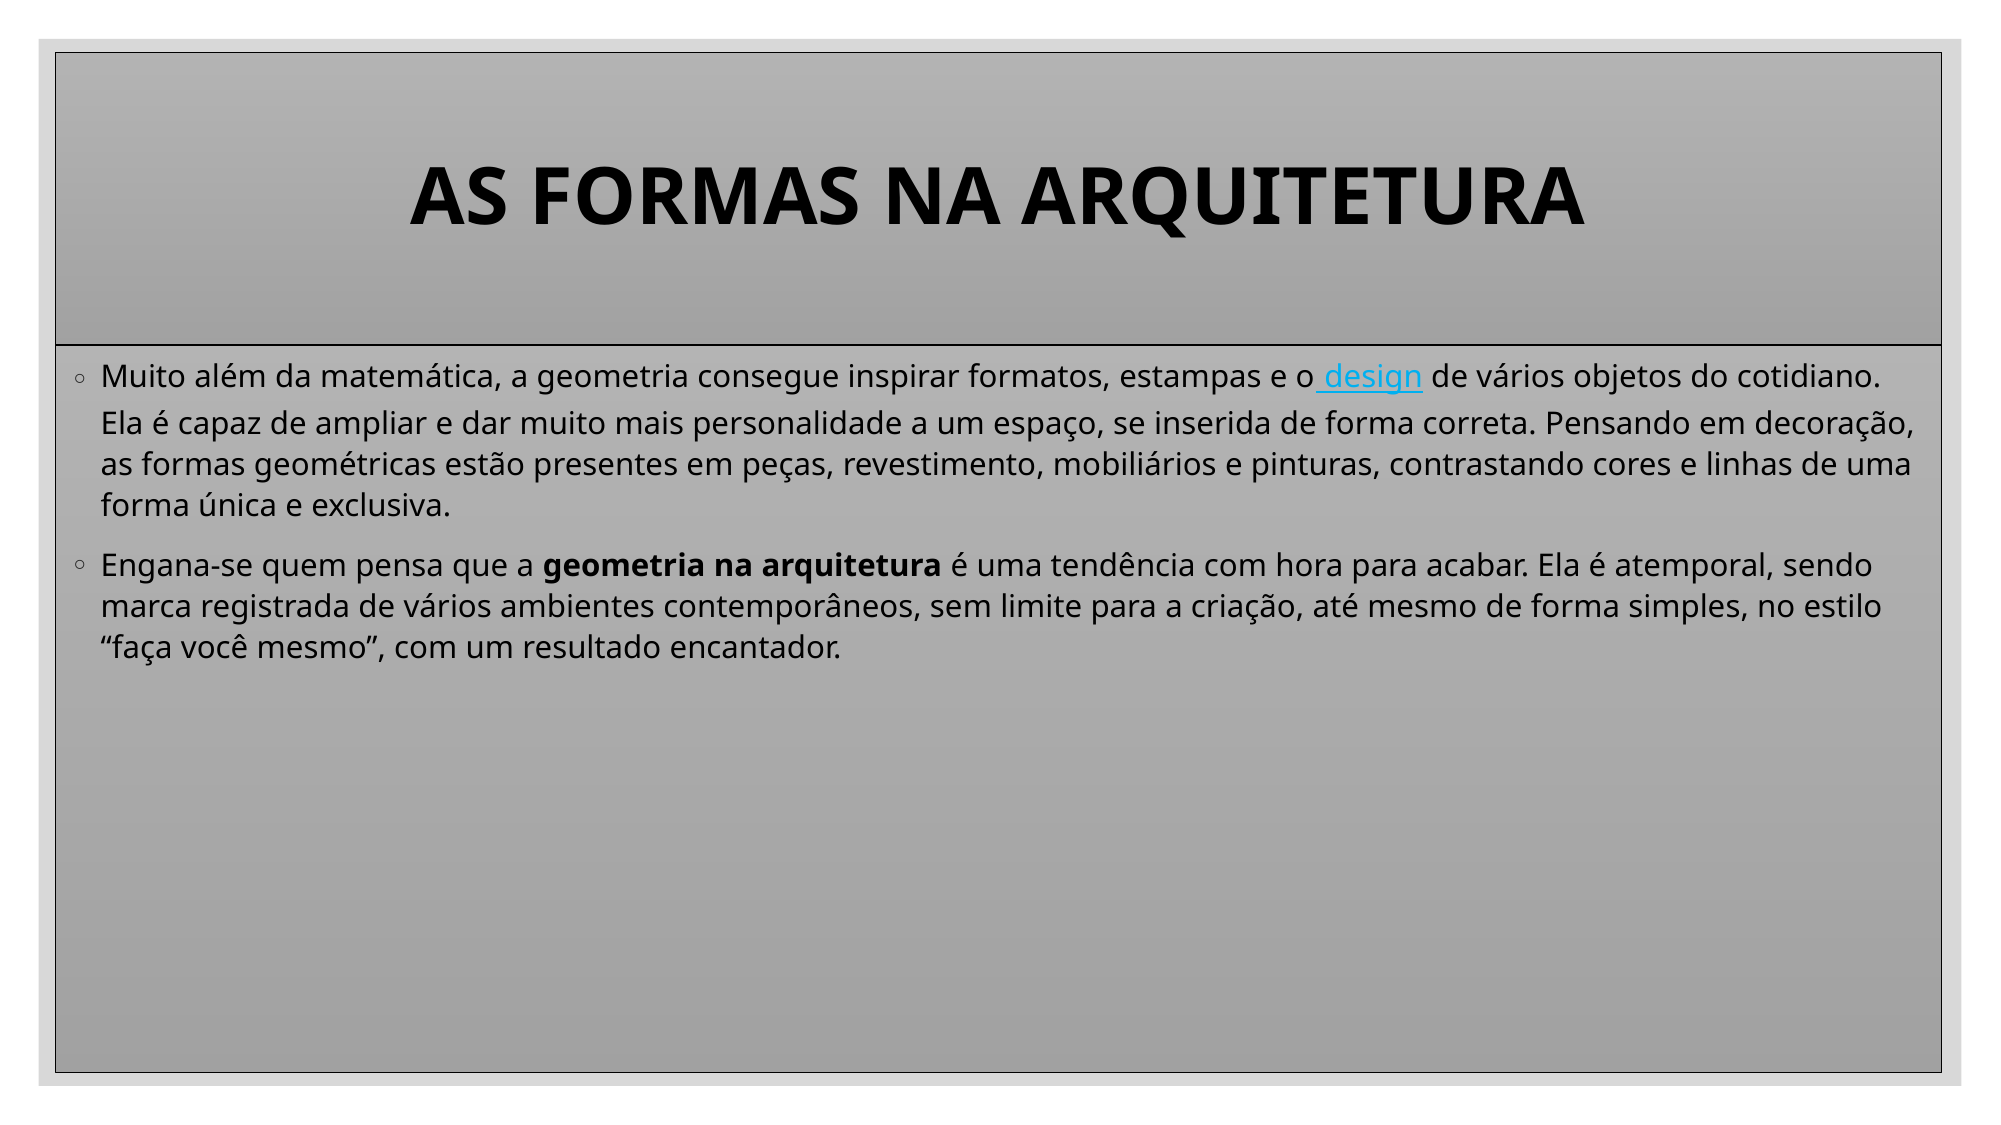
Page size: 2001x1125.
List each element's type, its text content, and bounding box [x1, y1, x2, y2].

list Muito além da matemática, a geometria consegue inspirar formatos, estampas e o design de vários objetos do cotidiano. Ela é capaz de ampliar e dar muito mais personalidade a um espaço, se inserida de forma correta. Pensando em decoração, as formas geométricas estão presentes em peças, revestimento, mobiliários e pinturas, contrastando cores e linhas de uma forma única e exclusiva. Engana-se quem pensa que a geometria na arquitetura é uma tendência com hora para acabar. Ela é atemporal, sendo marca registrada de vários ambientes contemporâneos, sem limite para a criação, até mesmo de forma simples, no estilo “faça você mesmo”, com um resultado encantador. [55, 344, 1942, 1073]
title AS FORMAS NA ARQUITETURA [55, 52, 1942, 344]
